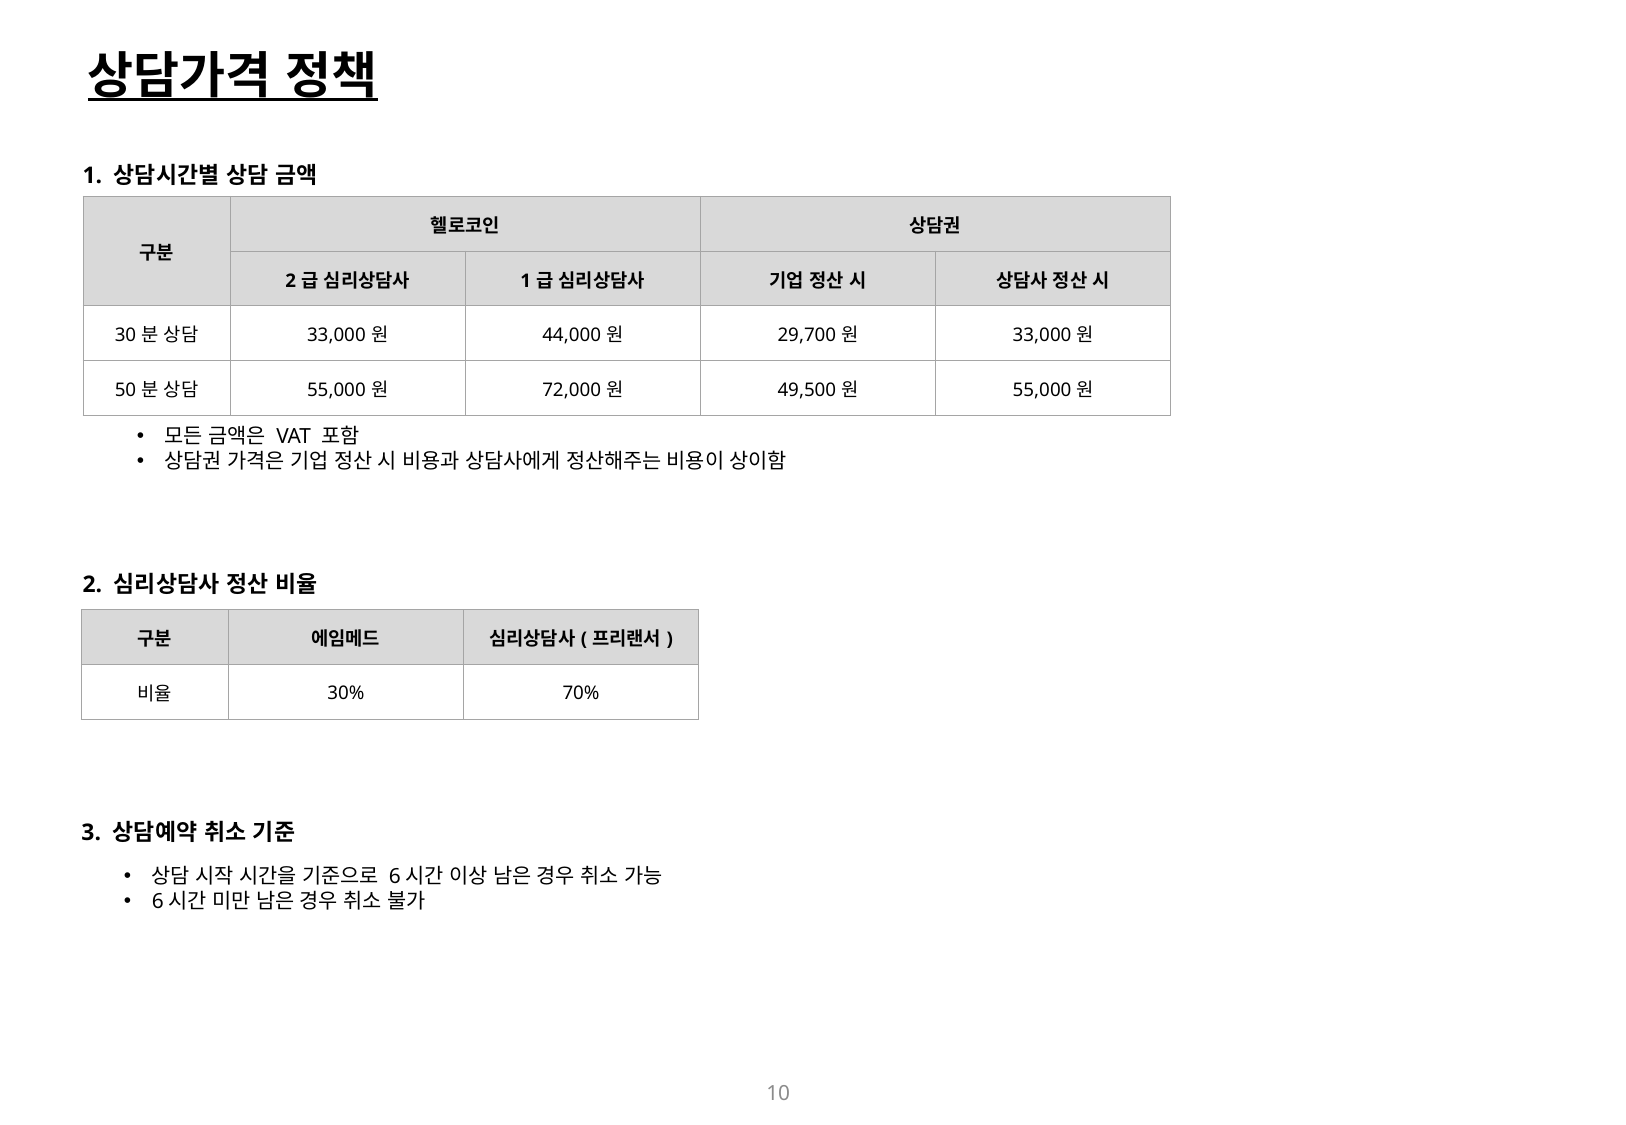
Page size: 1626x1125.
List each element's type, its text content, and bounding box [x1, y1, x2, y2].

text_box 상담가격 정책 [73, 36, 393, 112]
table_header 상담권 [701, 197, 1170, 251]
table_cell 33,000원 [936, 306, 1170, 360]
table_cell 44,000원 [466, 306, 700, 360]
table_cell 비율 [82, 665, 228, 719]
table_cell 기업 정산 시 [701, 252, 935, 305]
table_header 에임메드 [229, 610, 463, 664]
table_cell 50분 상담 [84, 361, 230, 415]
text_box 모든 금액은 VAT 포함 상담권 가격은 기업 정산 시 비용과 상담사에게 정산해주는 비용이 상이함 [122, 415, 808, 481]
text_box 상담 시작 시간을 기준으로 6시간 이상 남은 경우 취소 가능 6시간 미만 남은 경우 취소 불가 [109, 855, 678, 920]
table_header 심리상담사(프리랜서) [464, 610, 698, 664]
table_cell 55,000원 [231, 361, 465, 415]
text_box 3. 상담예약 취소 기준 [66, 810, 311, 853]
table_cell 72,000원 [466, 361, 700, 415]
table_cell 55,000원 [936, 361, 1170, 415]
slide_number 10 [588, 1063, 968, 1124]
table_cell 상담사 정산 시 [936, 252, 1170, 305]
table_cell 49,500원 [701, 361, 935, 415]
table_cell 30% [229, 665, 463, 719]
table_cell 1급 심리상담사 [466, 252, 700, 305]
table_header 구분 [82, 610, 228, 664]
table_header 구분 [84, 197, 230, 305]
text_box 2. 심리상담사 정산 비율 [67, 562, 333, 605]
table_cell 33,000원 [231, 306, 465, 360]
table_header 헬로코인 [231, 197, 700, 251]
table_cell 29,700원 [701, 306, 935, 360]
text_box 1. 상담시간별 상담 금액 [67, 153, 333, 196]
table_cell 30분 상담 [84, 306, 230, 360]
table_cell 70% [464, 665, 698, 719]
table_cell 2급 심리상담사 [231, 252, 465, 305]
